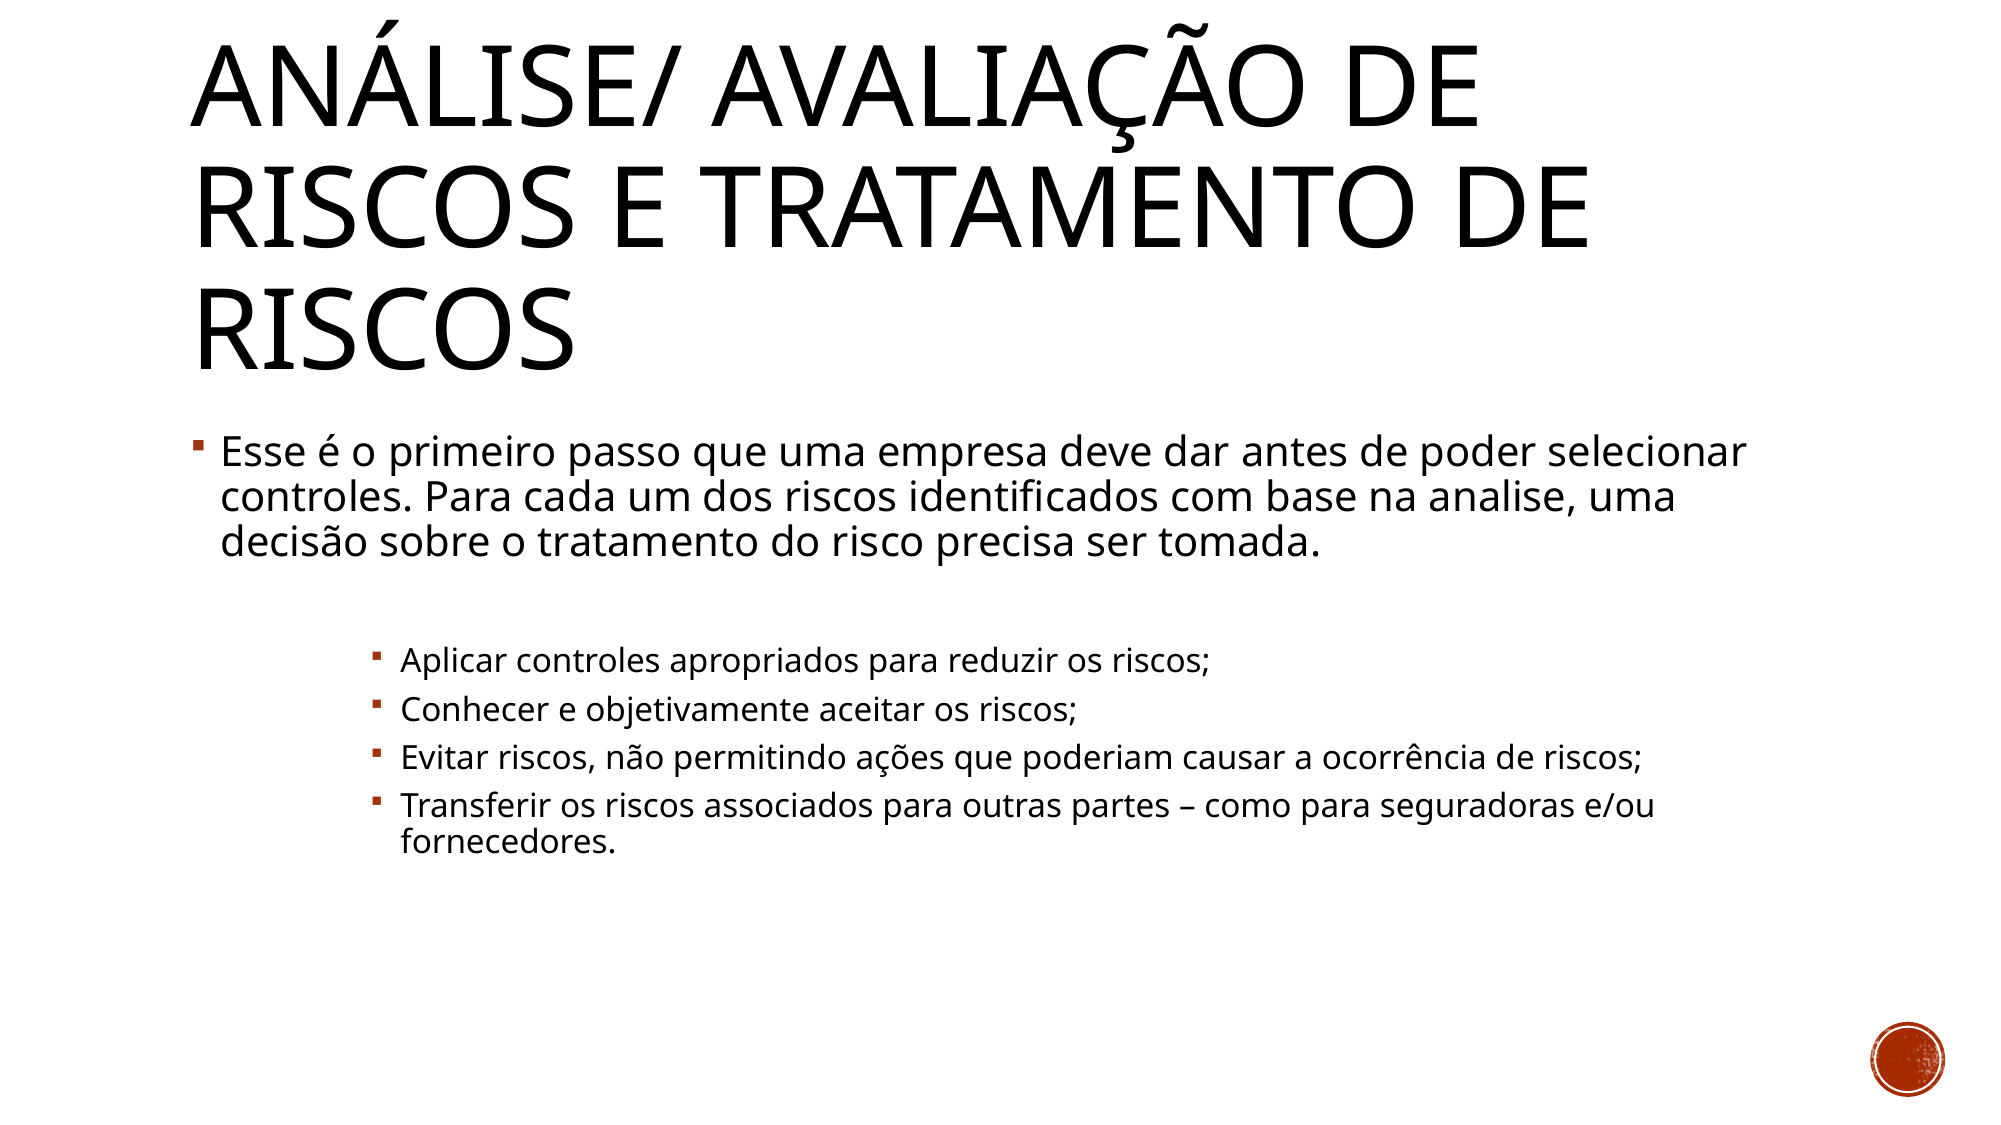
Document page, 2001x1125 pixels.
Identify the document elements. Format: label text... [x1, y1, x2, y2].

list Esse é o primeiro passo que uma empresa deve dar antes de poder selecionar controles. Para cada um dos riscos identificados com base na analise, uma decisão sobre o tratamento do risco precisa ser tomada. Aplicar controles apropriados para reduzir os riscos; Conhecer e objetivamente aceitar os riscos; Evitar riscos, não permitindo ações que poderiam causar a ocorrência de riscos; Transferir os riscos associados para outras partes – como para seguradoras e/ou fornecedores. [175, 348, 1826, 1013]
title Análise/ avaliação de riscos e tratamento de riscos [175, 79, 1826, 344]
